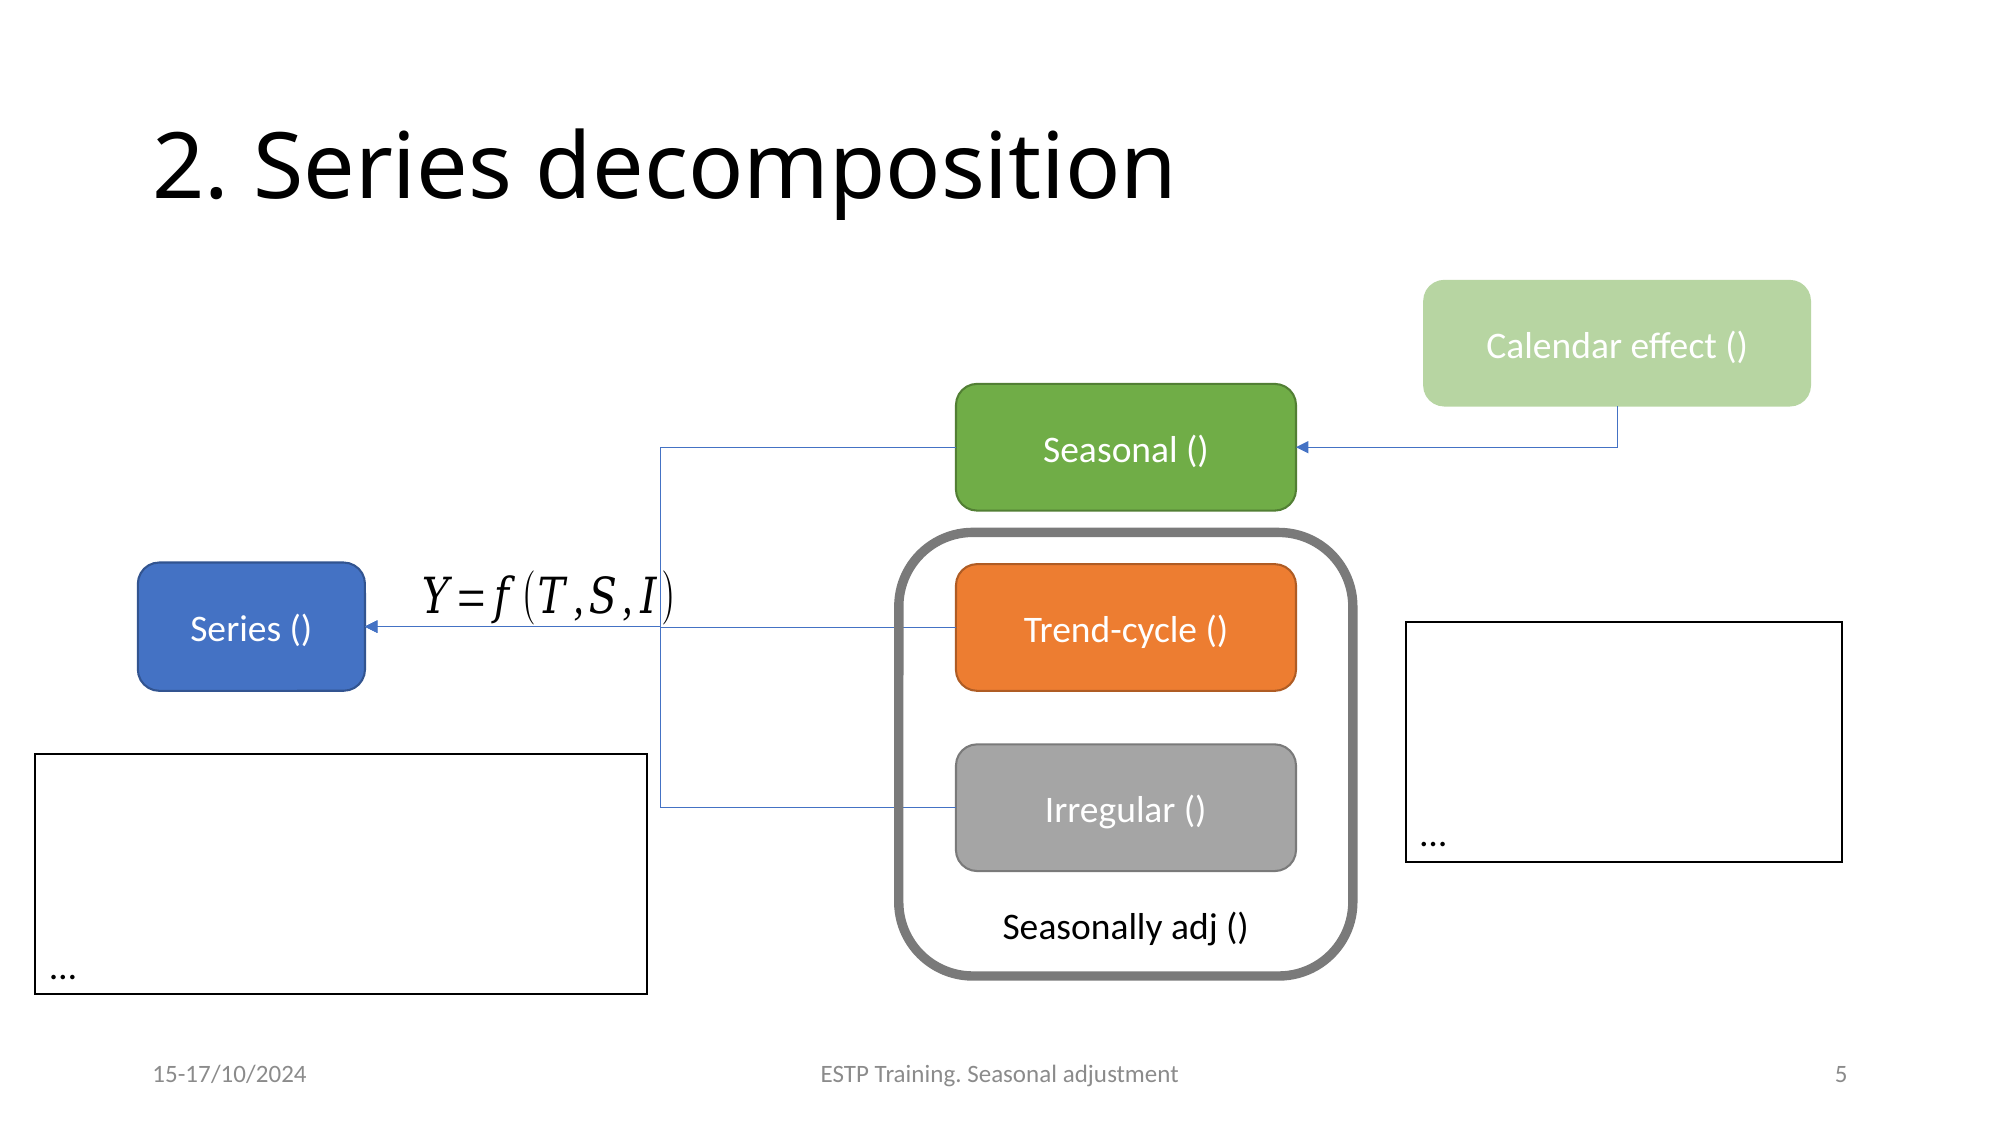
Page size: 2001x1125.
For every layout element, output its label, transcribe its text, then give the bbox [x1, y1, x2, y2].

footer ESTP Training. Seasonal adjustment [662, 1042, 1338, 1103]
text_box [364, 626, 956, 808]
title 2. Series decomposition [137, 59, 1863, 278]
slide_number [137, 1042, 588, 1103]
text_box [364, 447, 956, 626]
slide_number 5 [1412, 1042, 1863, 1103]
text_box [1436, 266, 1477, 588]
